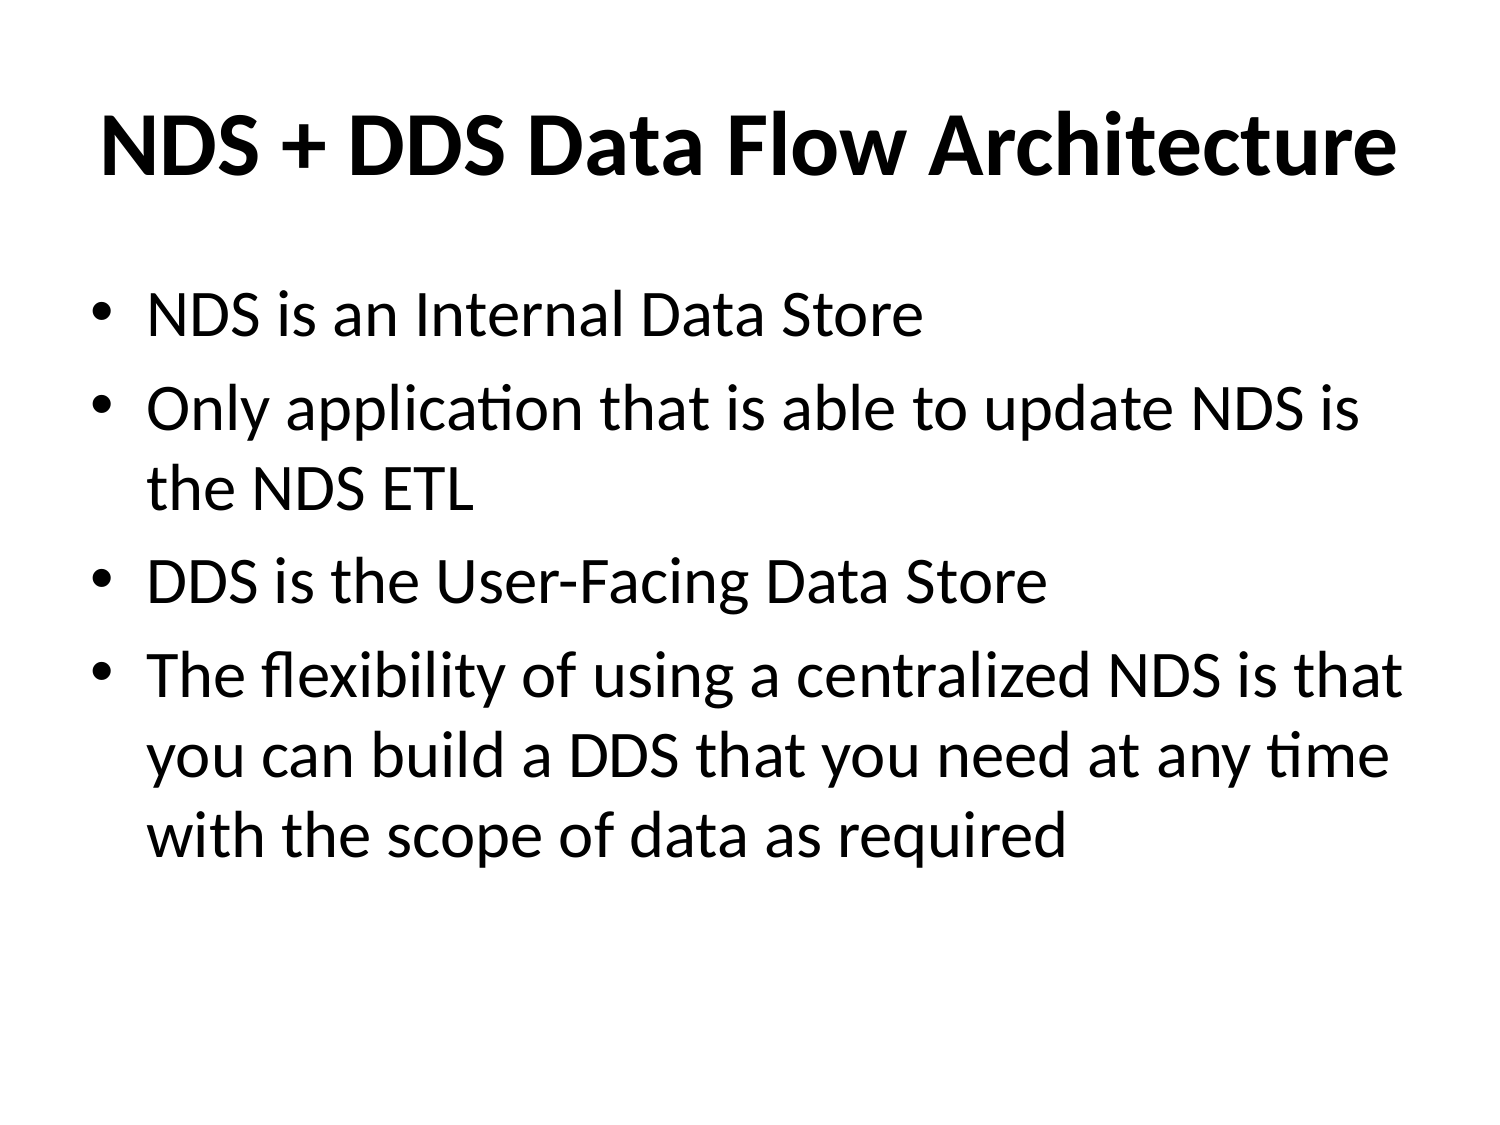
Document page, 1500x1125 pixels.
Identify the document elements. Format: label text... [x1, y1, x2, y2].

title NDS + DDS Data Flow Architecture [75, 45, 1425, 233]
list NDS is an Internal Data Store Only application that is able to update NDS is the NDS ETL DDS is the User-Facing Data Store The flexibility of using a centralized NDS is that you can build a DDS that you need at any time with the scope of data as required [75, 262, 1425, 1005]
